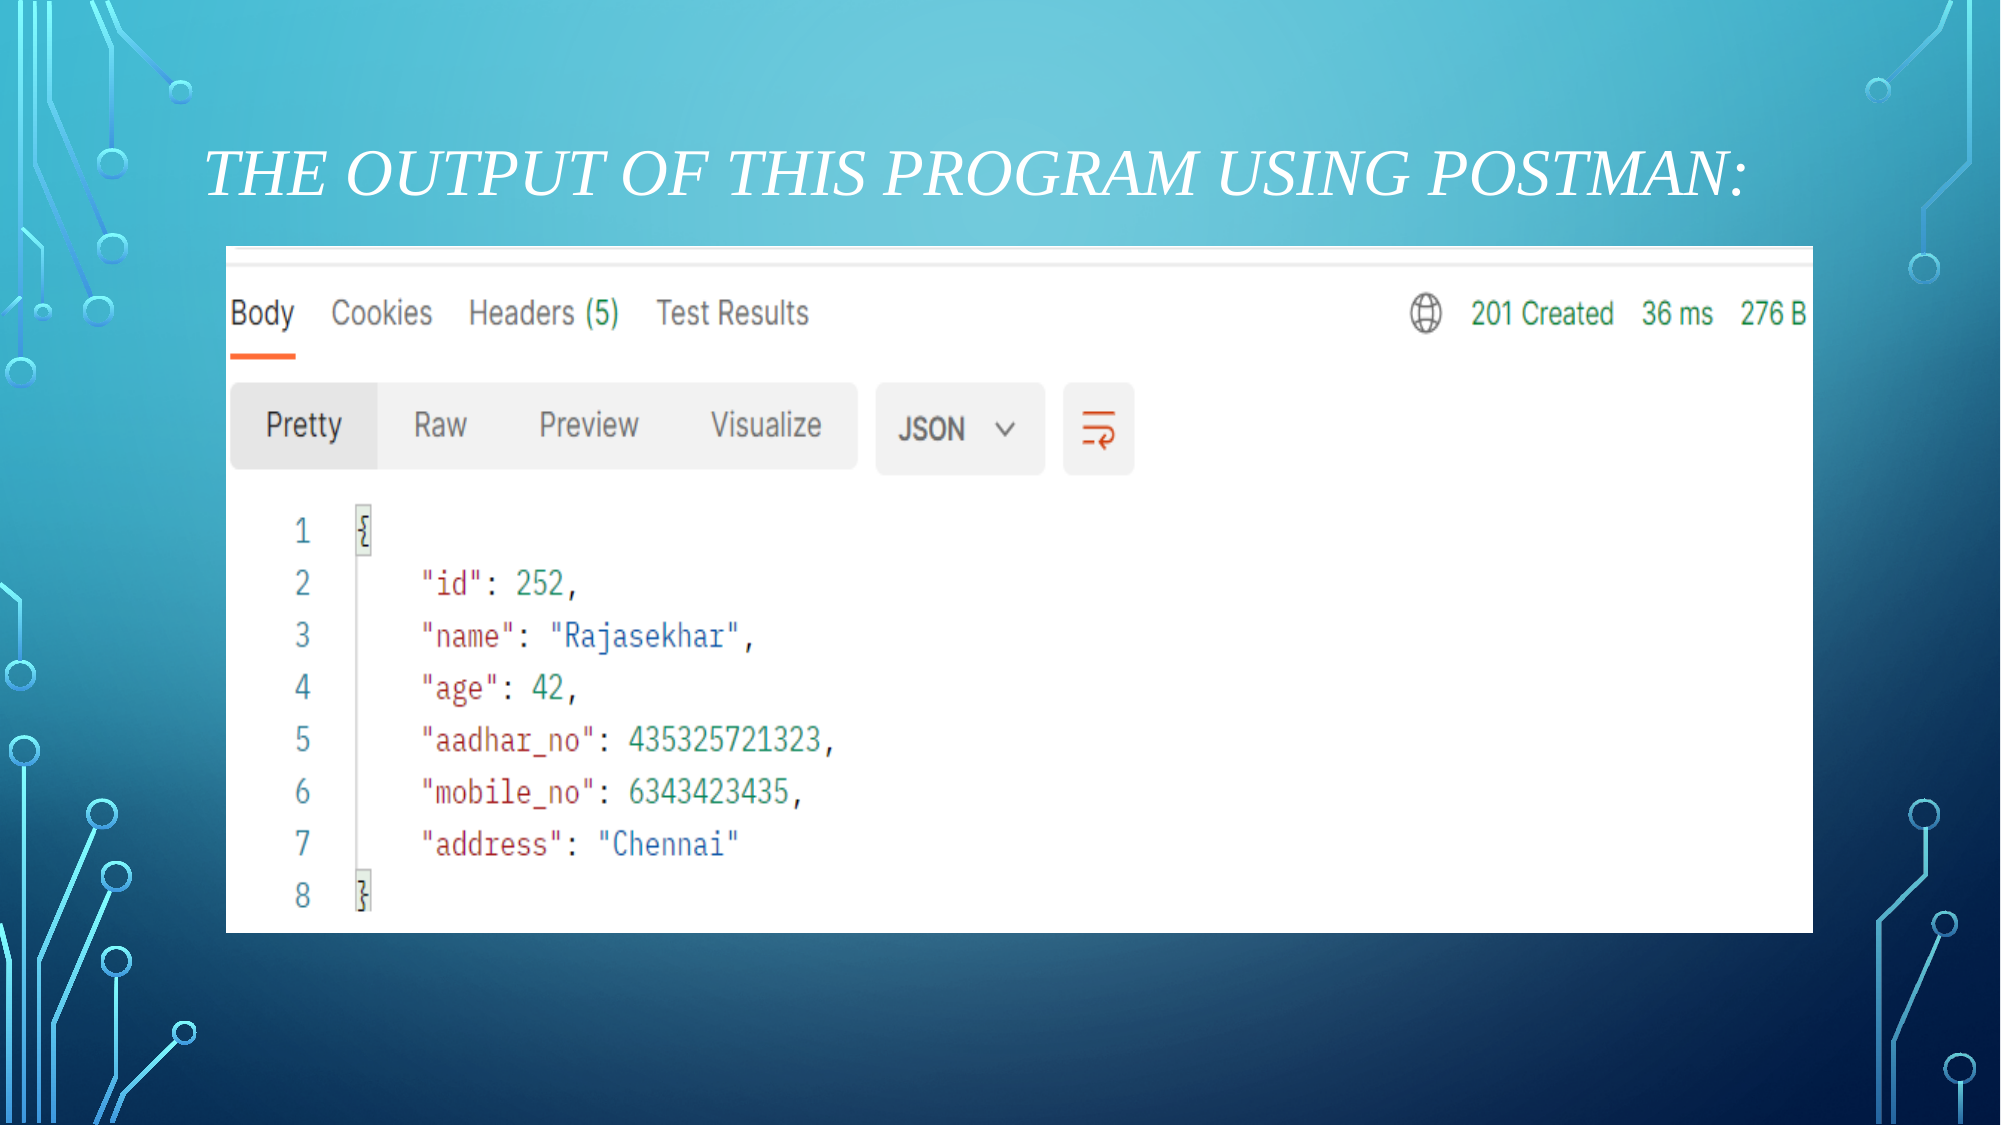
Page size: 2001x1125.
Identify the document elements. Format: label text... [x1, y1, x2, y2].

picture [226, 246, 1813, 933]
title THE OUTPUT OF THIS PROGRAM USING POSTMAN: [187, 101, 1813, 246]
list [187, 246, 1813, 950]
